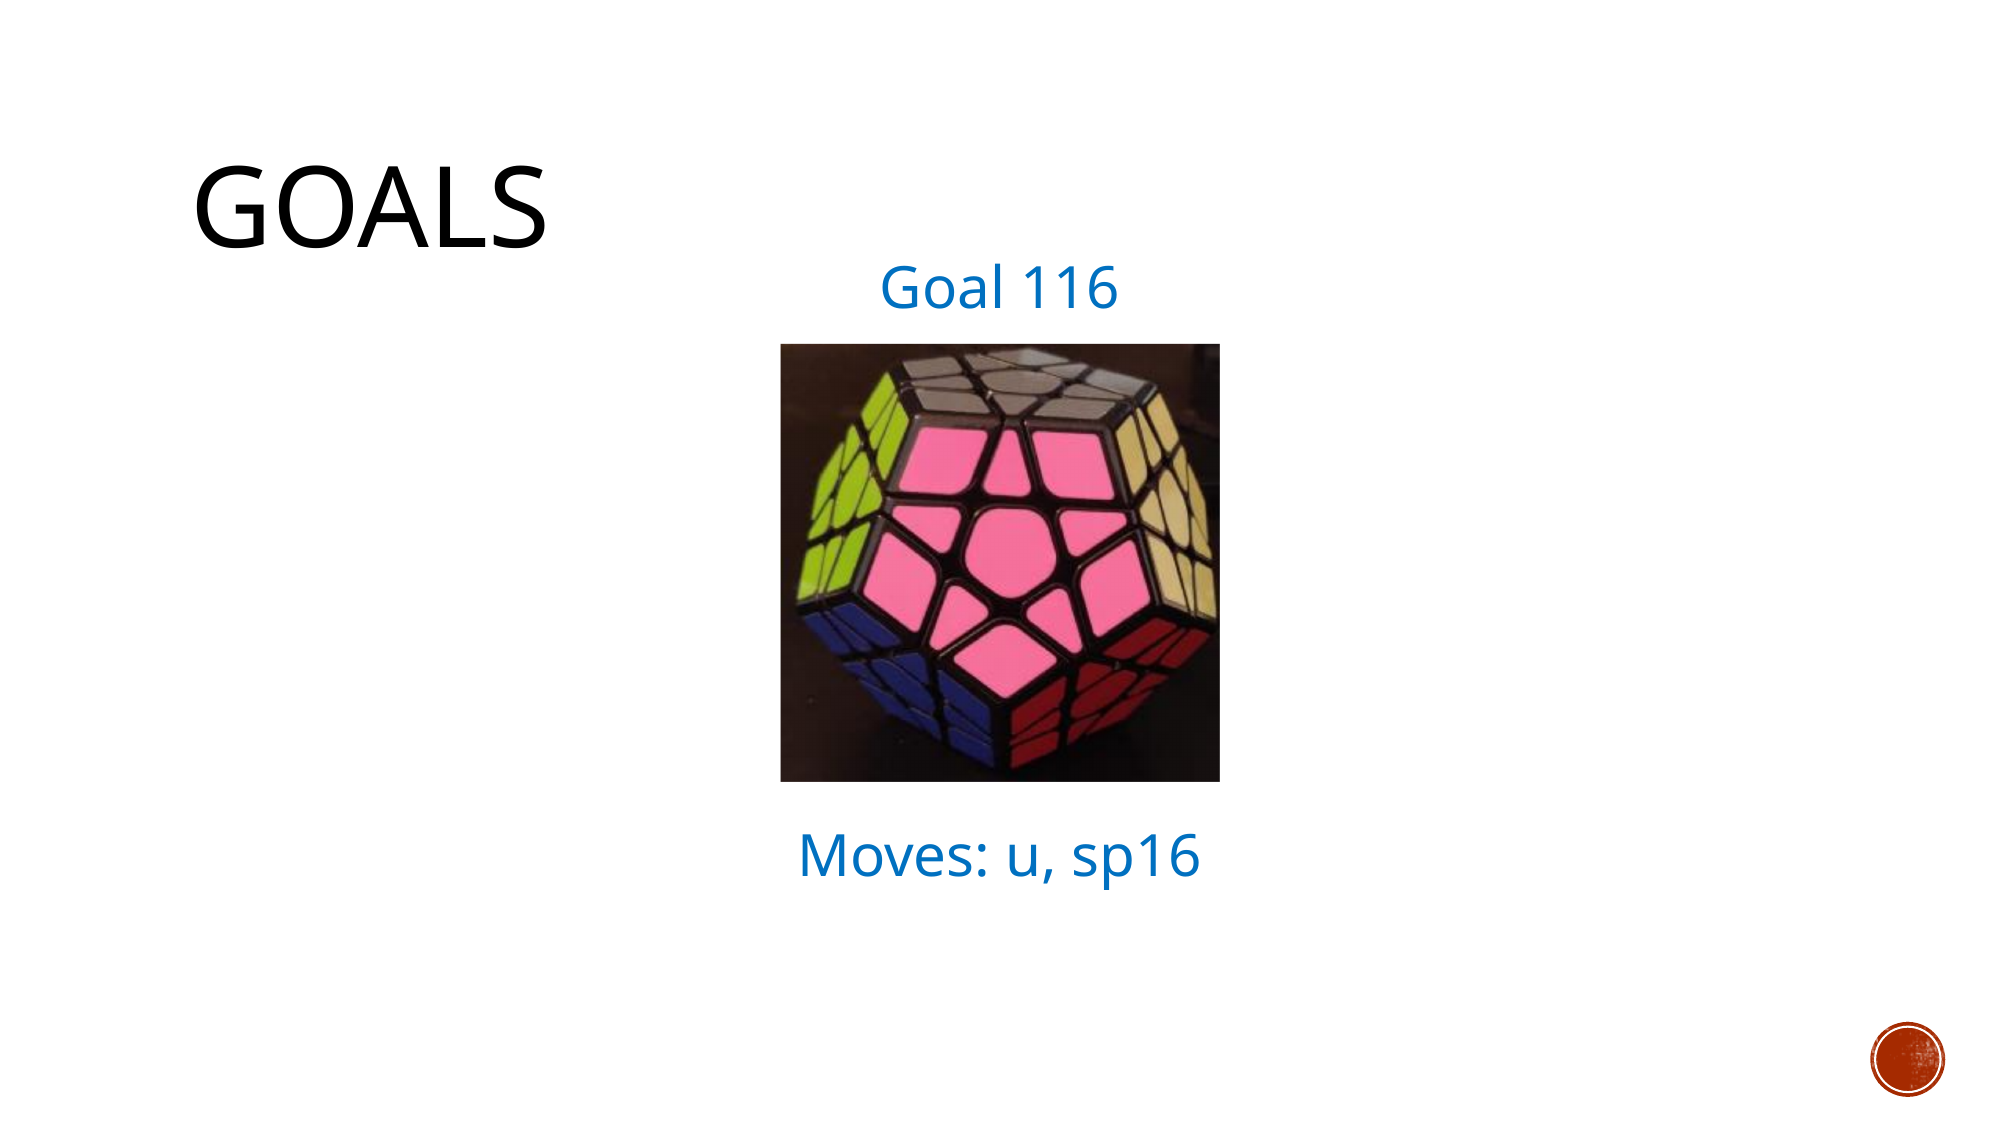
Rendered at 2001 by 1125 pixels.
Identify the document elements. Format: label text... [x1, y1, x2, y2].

text_box Moves: u, sp16 [675, 810, 1325, 896]
picture [781, 344, 1219, 782]
title Goals [175, 79, 1826, 344]
text_box Goal 116 [675, 243, 1325, 328]
